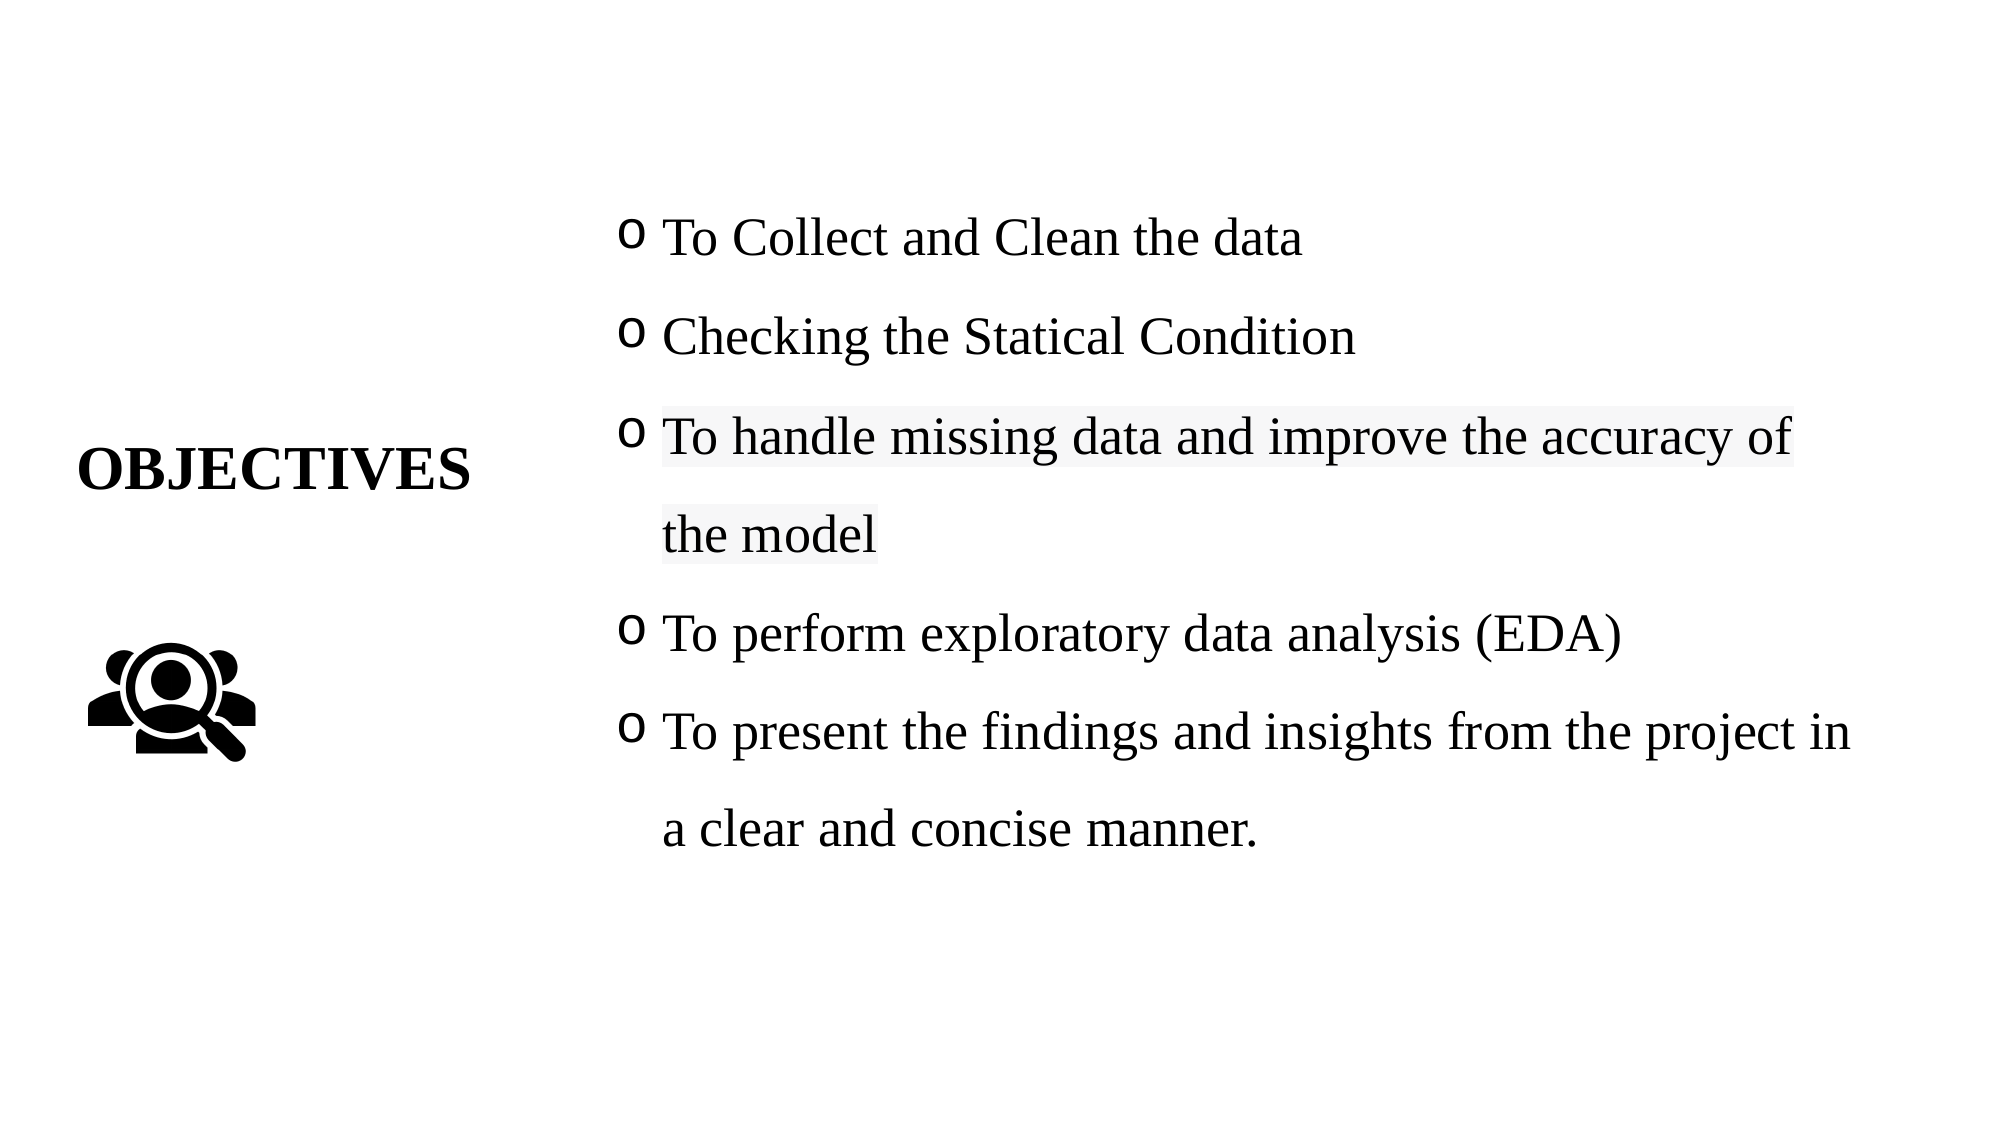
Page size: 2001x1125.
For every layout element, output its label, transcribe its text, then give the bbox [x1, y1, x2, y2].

picture [76, 607, 267, 797]
text_box OBJECTIVES [61, 419, 500, 510]
text_box To Collect and Clean the data Checking the Statical Condition To handle missing data and improve the accuracy of the model To perform exploratory data analysis (EDA) To present the findings and insights from the project in a clear and concise manner. [525, 161, 1880, 865]
